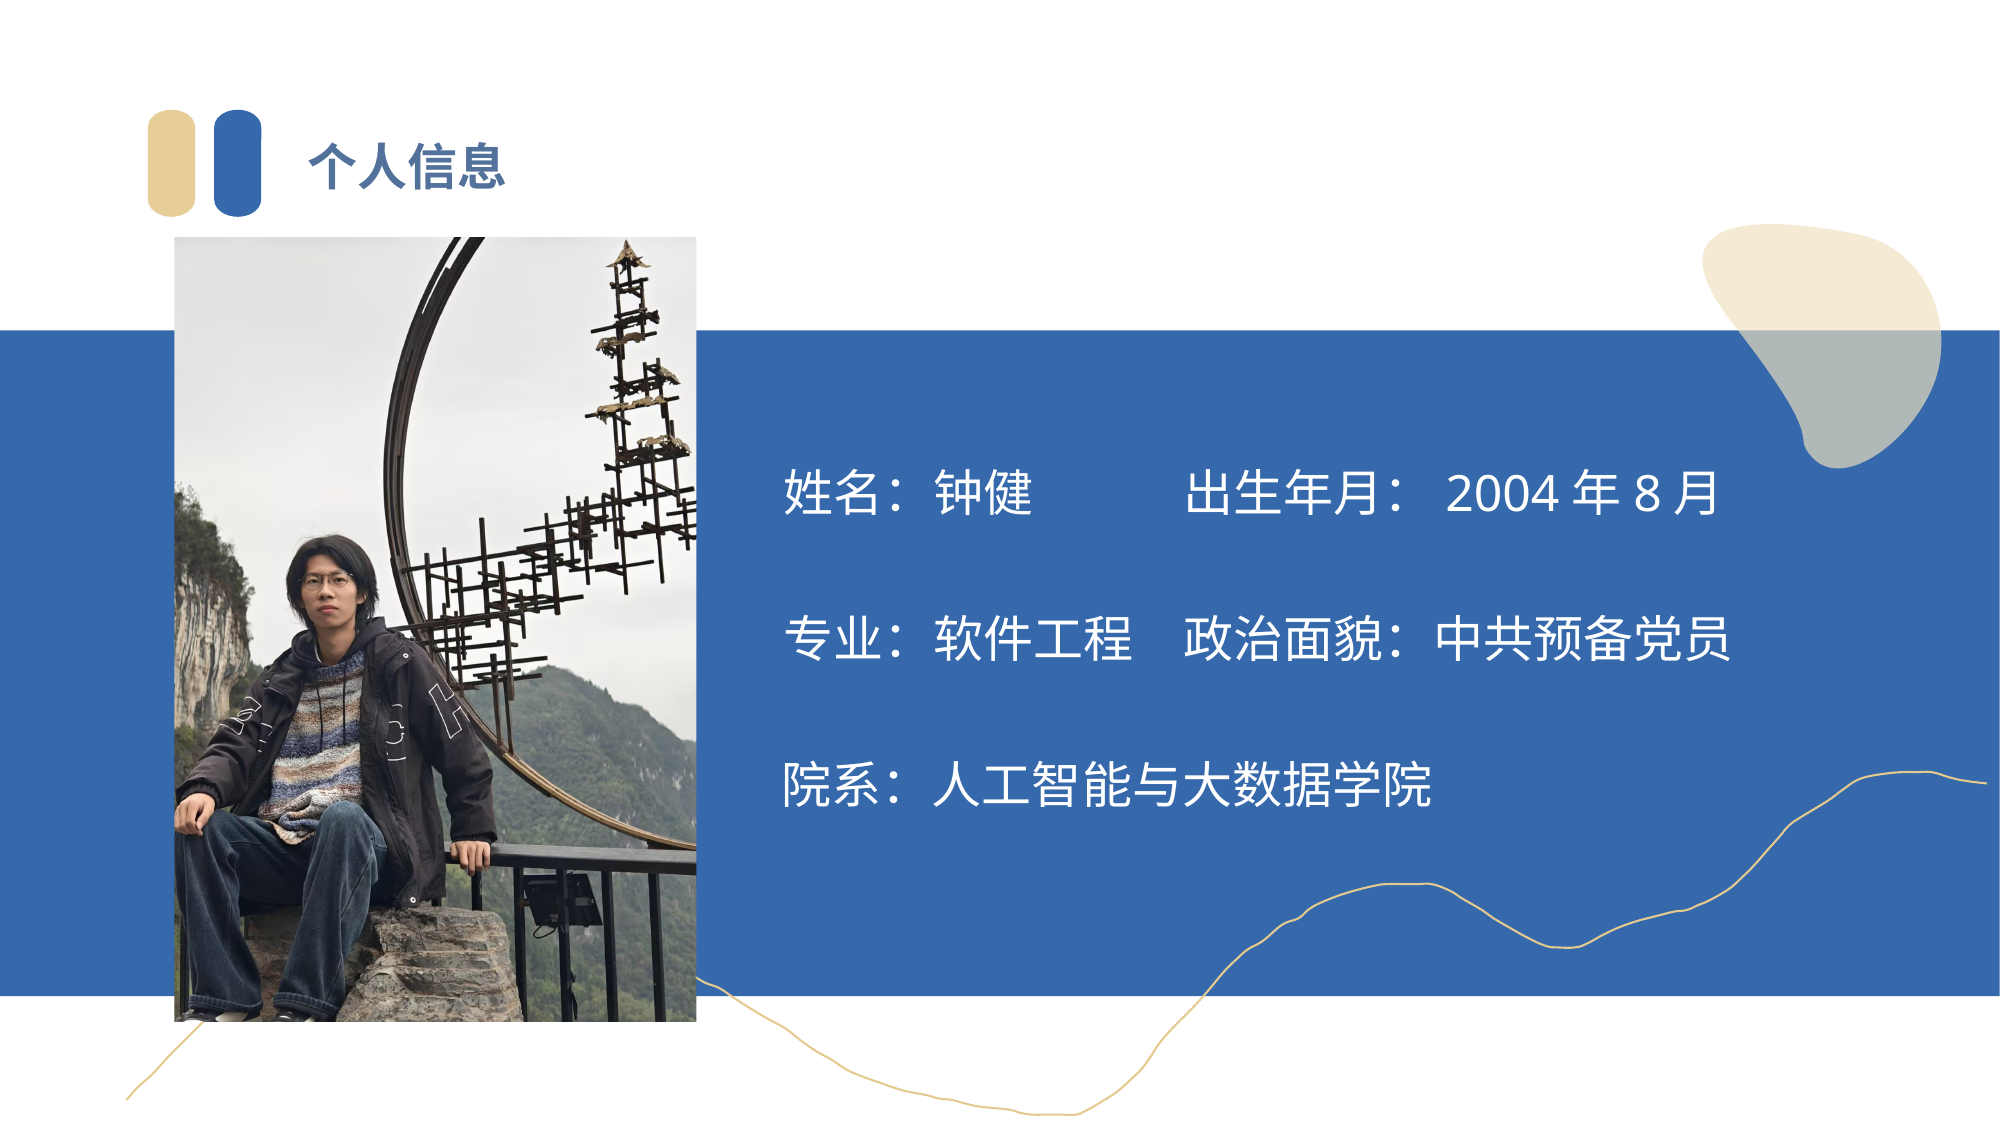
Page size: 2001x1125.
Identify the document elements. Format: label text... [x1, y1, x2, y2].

text_box 院系：人工智能与大数据学院 [767, 746, 1577, 822]
text_box [125, 1022, 586, 1101]
text_box 姓名：钟健 [768, 454, 1168, 529]
text_box [0, 329, 174, 997]
picture [174, 237, 697, 1022]
text_box 出生年月：2004年8月 [1168, 454, 1936, 529]
text_box 个人信息 [293, 128, 578, 203]
text_box [697, 329, 2000, 997]
text_box 专业：软件工程 [768, 600, 1168, 676]
text_box [697, 770, 1988, 1117]
text_box [1701, 223, 1943, 470]
text_box 政治面貌：中共预备党员 [1168, 600, 1936, 676]
